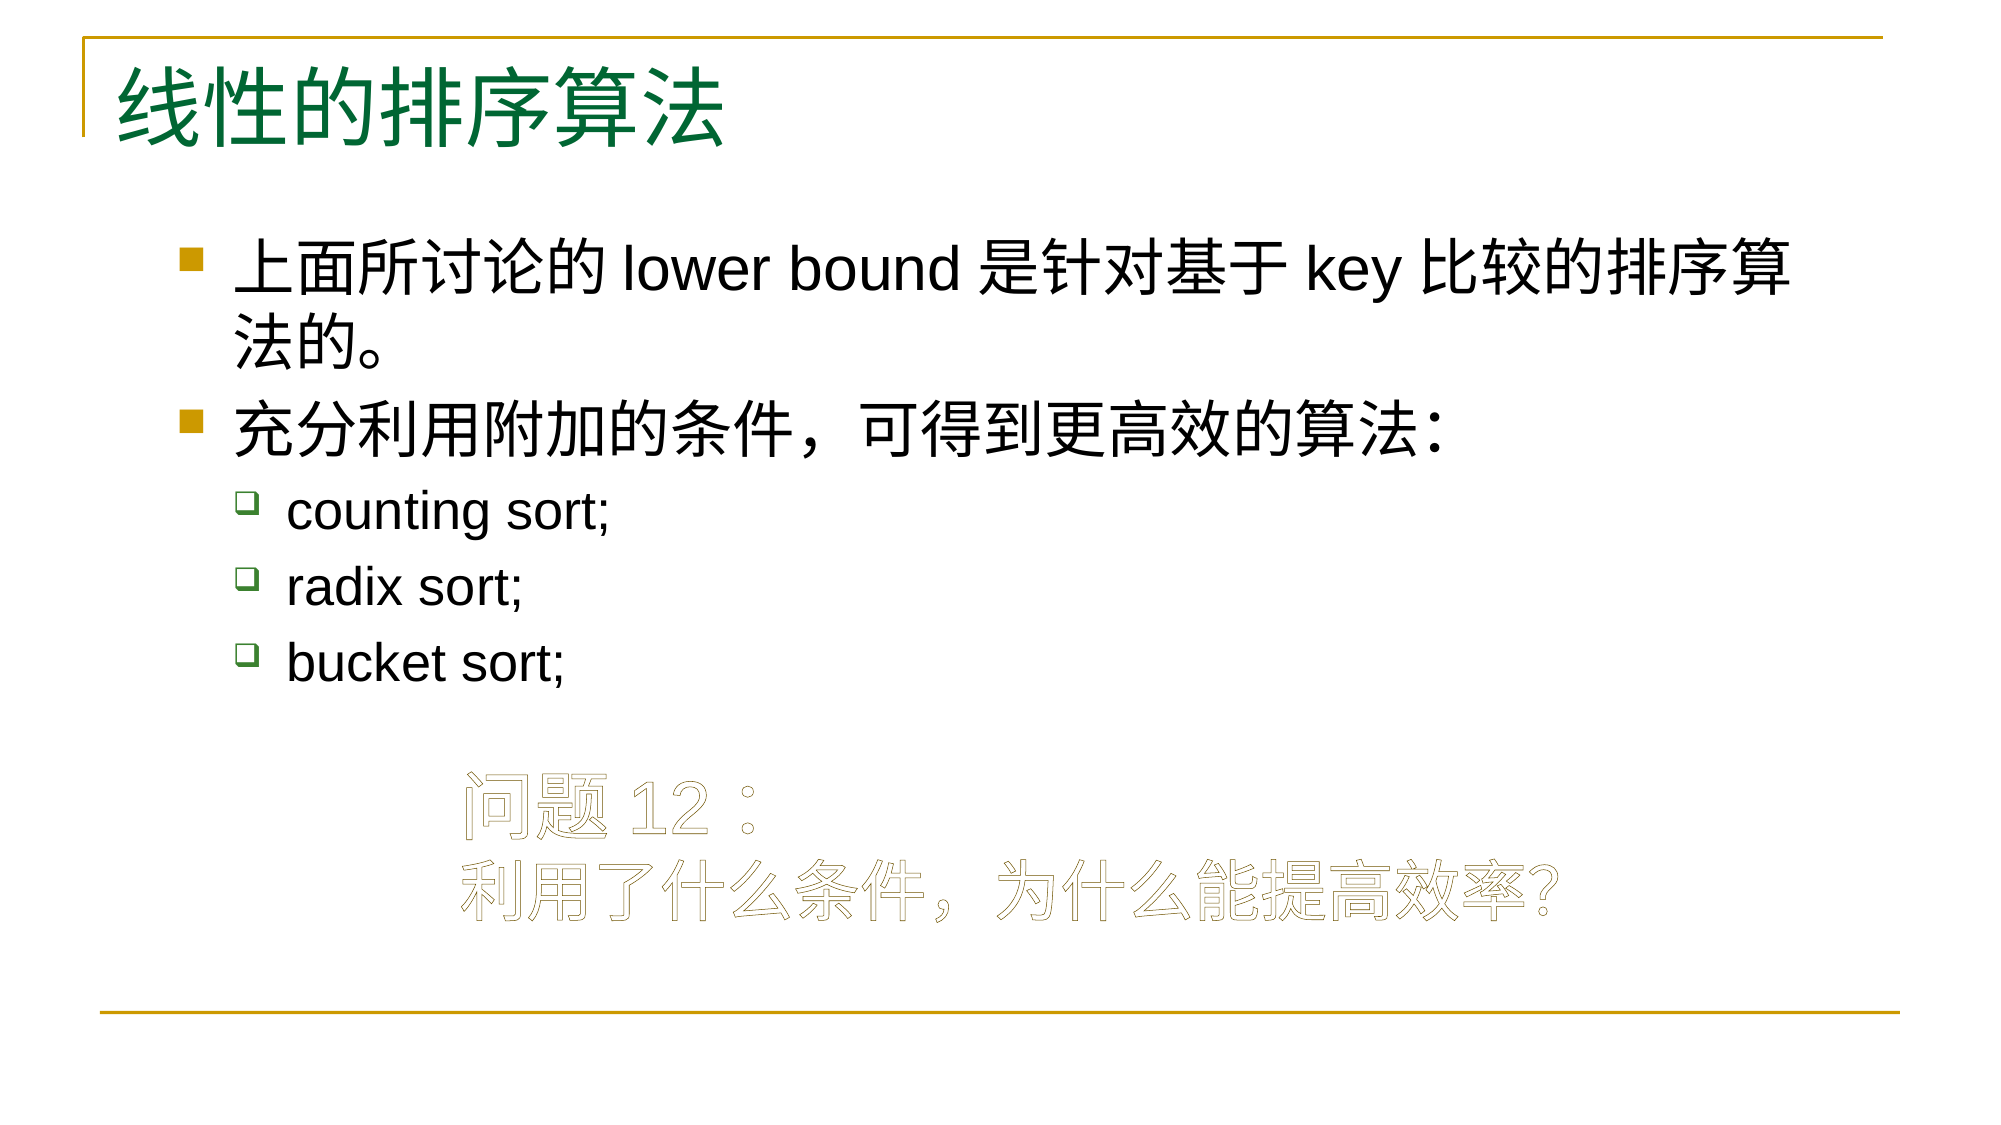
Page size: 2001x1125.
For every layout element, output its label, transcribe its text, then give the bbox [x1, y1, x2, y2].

list 上面所讨论的lower bound是针对基于key比较的排序算法的。 充分利用附加的条件，可得到更高效的算法： counting sort; radix sort; bucket sort; [161, 220, 1839, 1006]
title 线性的排序算法 [99, 45, 1900, 233]
text_box 问题12： 利用了什么条件，为什么能提高效率？ [444, 751, 1615, 937]
